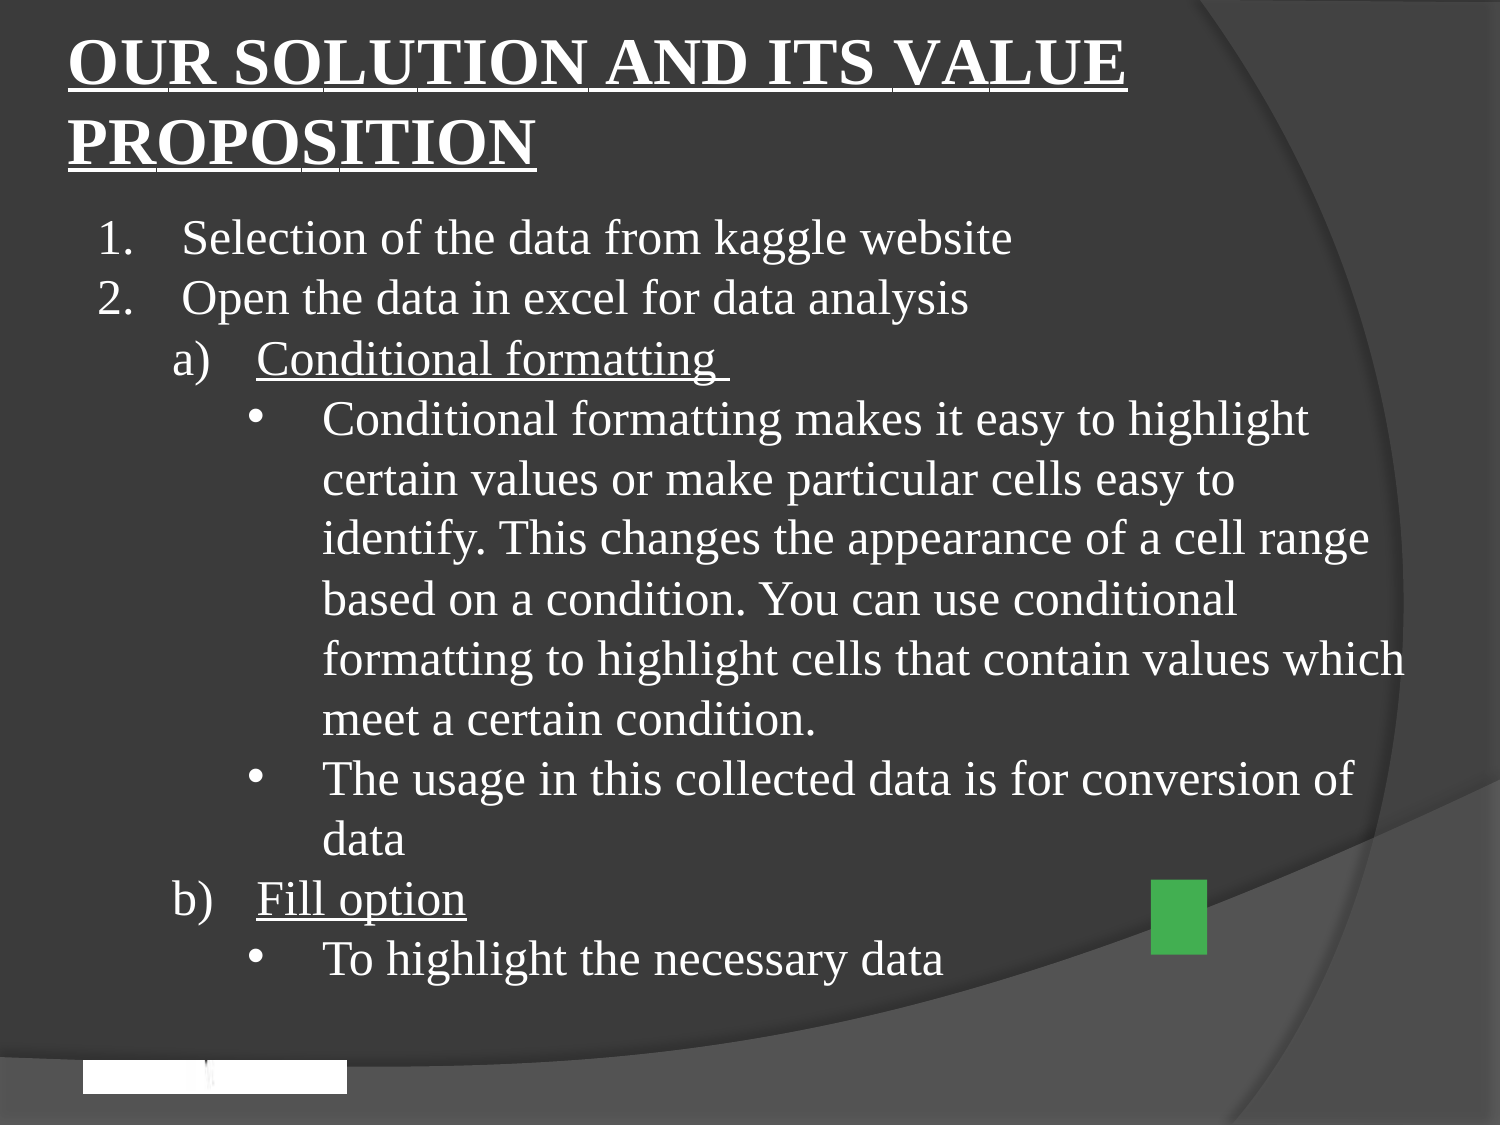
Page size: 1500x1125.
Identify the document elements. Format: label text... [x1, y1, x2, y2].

title OUR SOLUTION AND ITS VALUE PROPOSITION [65, 1, 1267, 192]
text_box Selection of the data from kaggle website Open the data in excel for data analysis Conditional formatting Conditional formatting makes it easy to highlight certain values or make particular cells easy to identify. This changes the appearance of a cell range based on a condition. You can use conditional formatting to highlight cells that contain values which meet a certain condition. The usage in this collected data is for conversion of data Fill option To highlight the necessary data [82, 197, 1425, 1113]
picture [82, 1060, 348, 1094]
